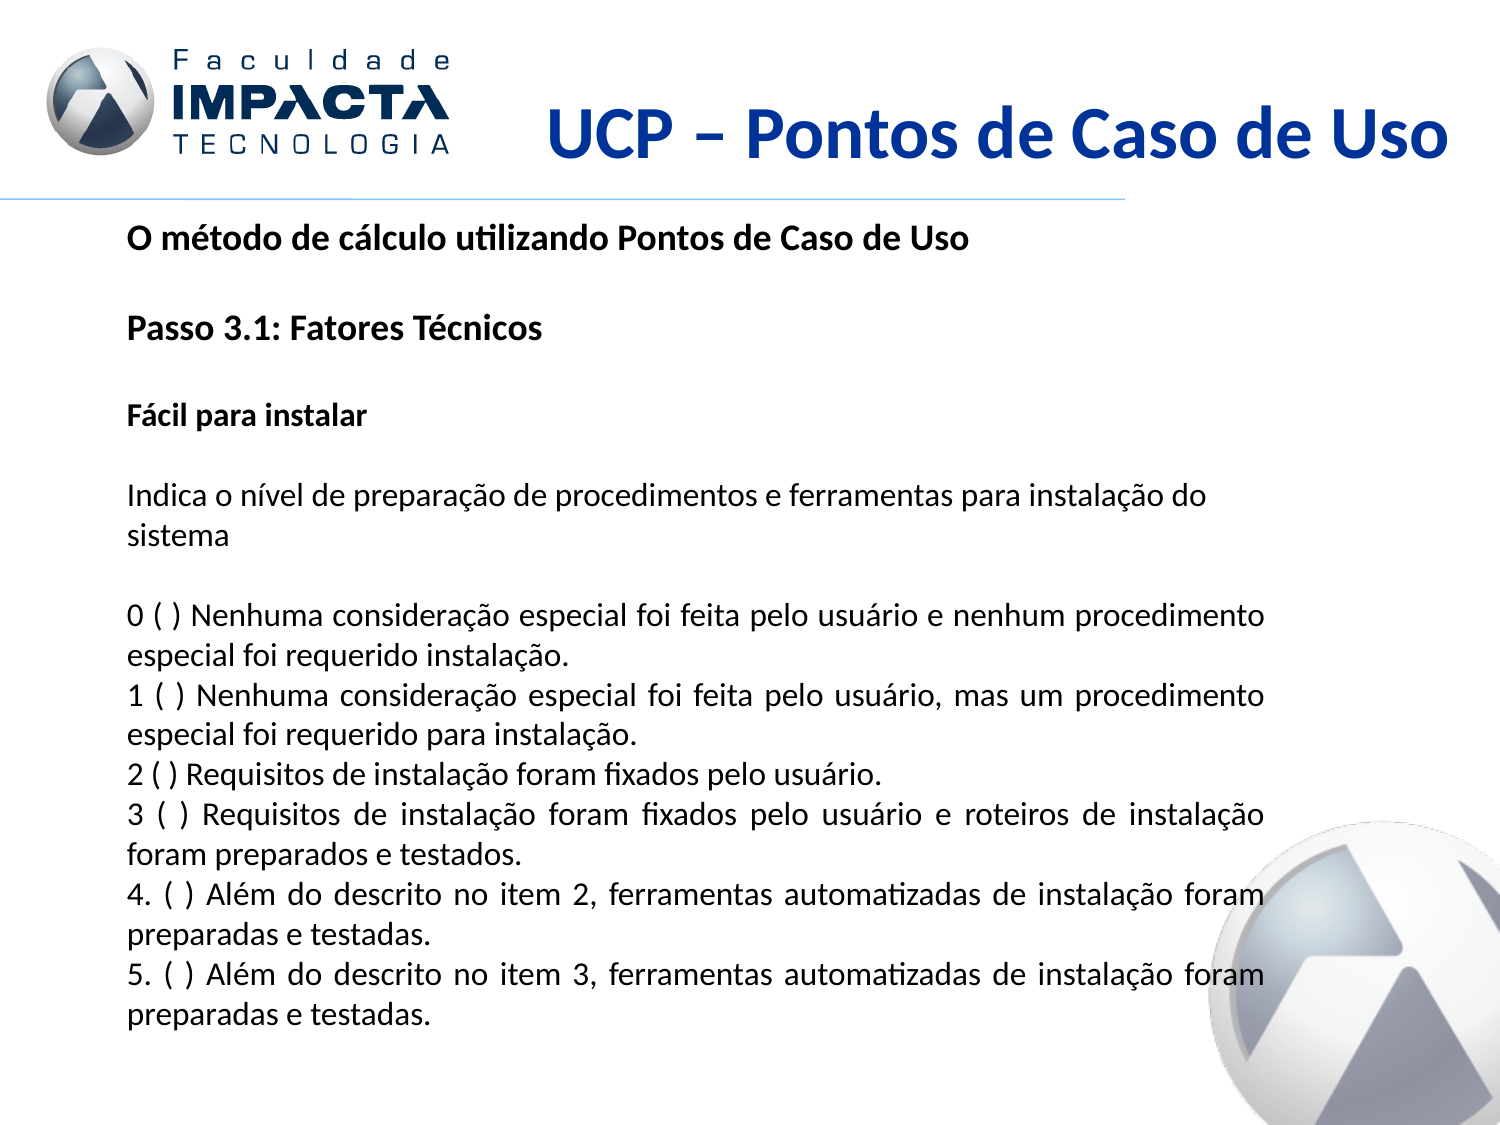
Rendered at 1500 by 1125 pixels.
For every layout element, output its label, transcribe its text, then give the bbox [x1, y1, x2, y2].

picture [35, 35, 458, 164]
text_box UCP – Pontos de Caso de Uso [94, 75, 1483, 182]
text_box O método de cálculo utilizando Pontos de Caso de Uso Passo 3.1: Fatores Técnicos Fácil para instalar Indica o nível de preparação de procedimentos e ferramentas para instalação do sistema 0 ( ) Nenhuma consideração especial foi feita pelo usuário e nenhum procedimento especial foi requerido instalação. 1 ( ) Nenhuma consideração especial foi feita pelo usuário, mas um procedimento especial foi requerido para instalação. 2 ( ) Requisitos de instalação foram fixados pelo usuário. 3 ( ) Requisitos de instalação foram fixados pelo usuário e roteiros de instalação foram preparados e testados. 4. ( ) Além do descrito no item 2, ferramentas automatizadas de instalação foram preparadas e testadas. 5. ( ) Além do descrito no item 3, ferramentas automatizadas de instalação foram preparadas e testadas. [112, 160, 1282, 1040]
picture [1206, 787, 1500, 1125]
